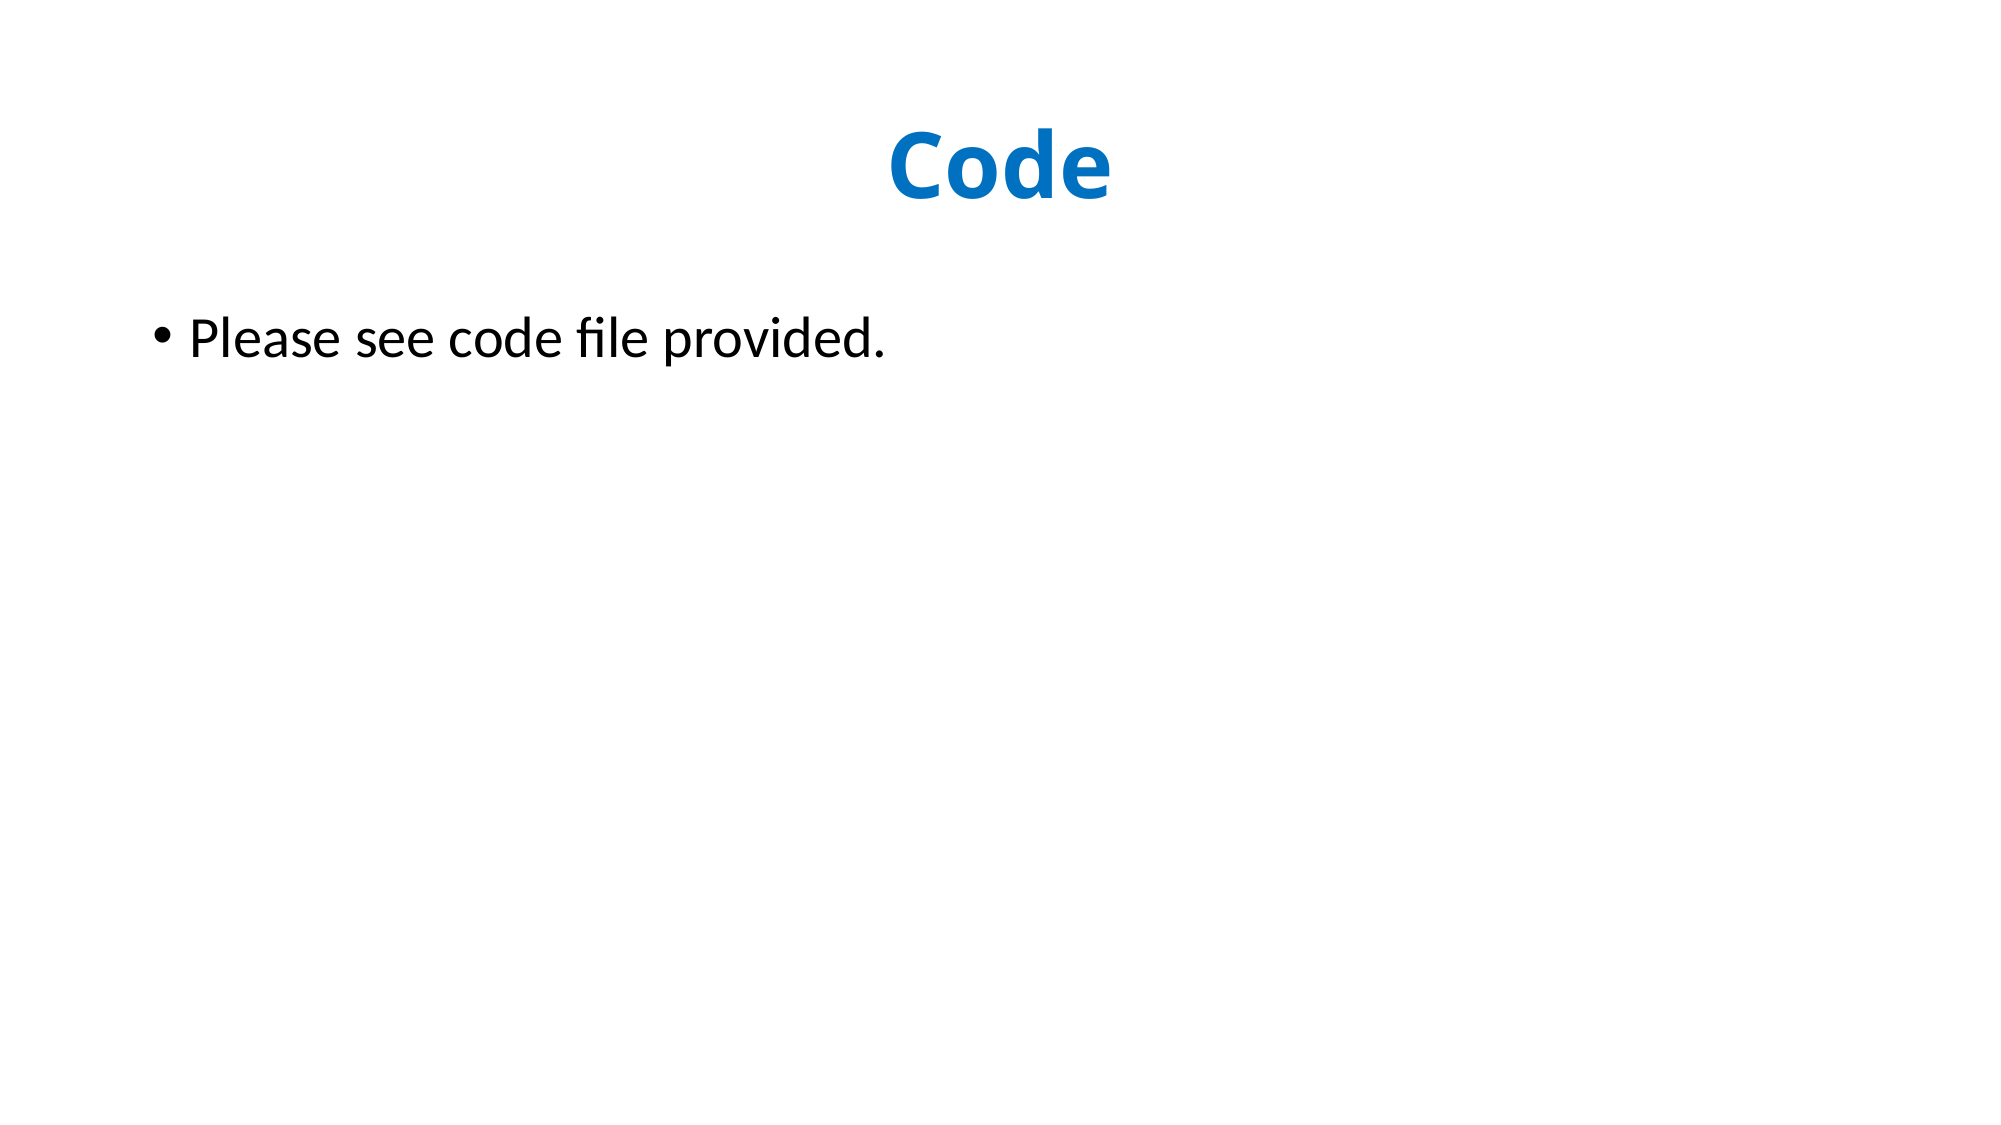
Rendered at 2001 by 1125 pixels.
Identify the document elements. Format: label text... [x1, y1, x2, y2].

title Code [137, 59, 1863, 278]
list Please see code file provided. [137, 299, 1863, 1014]
